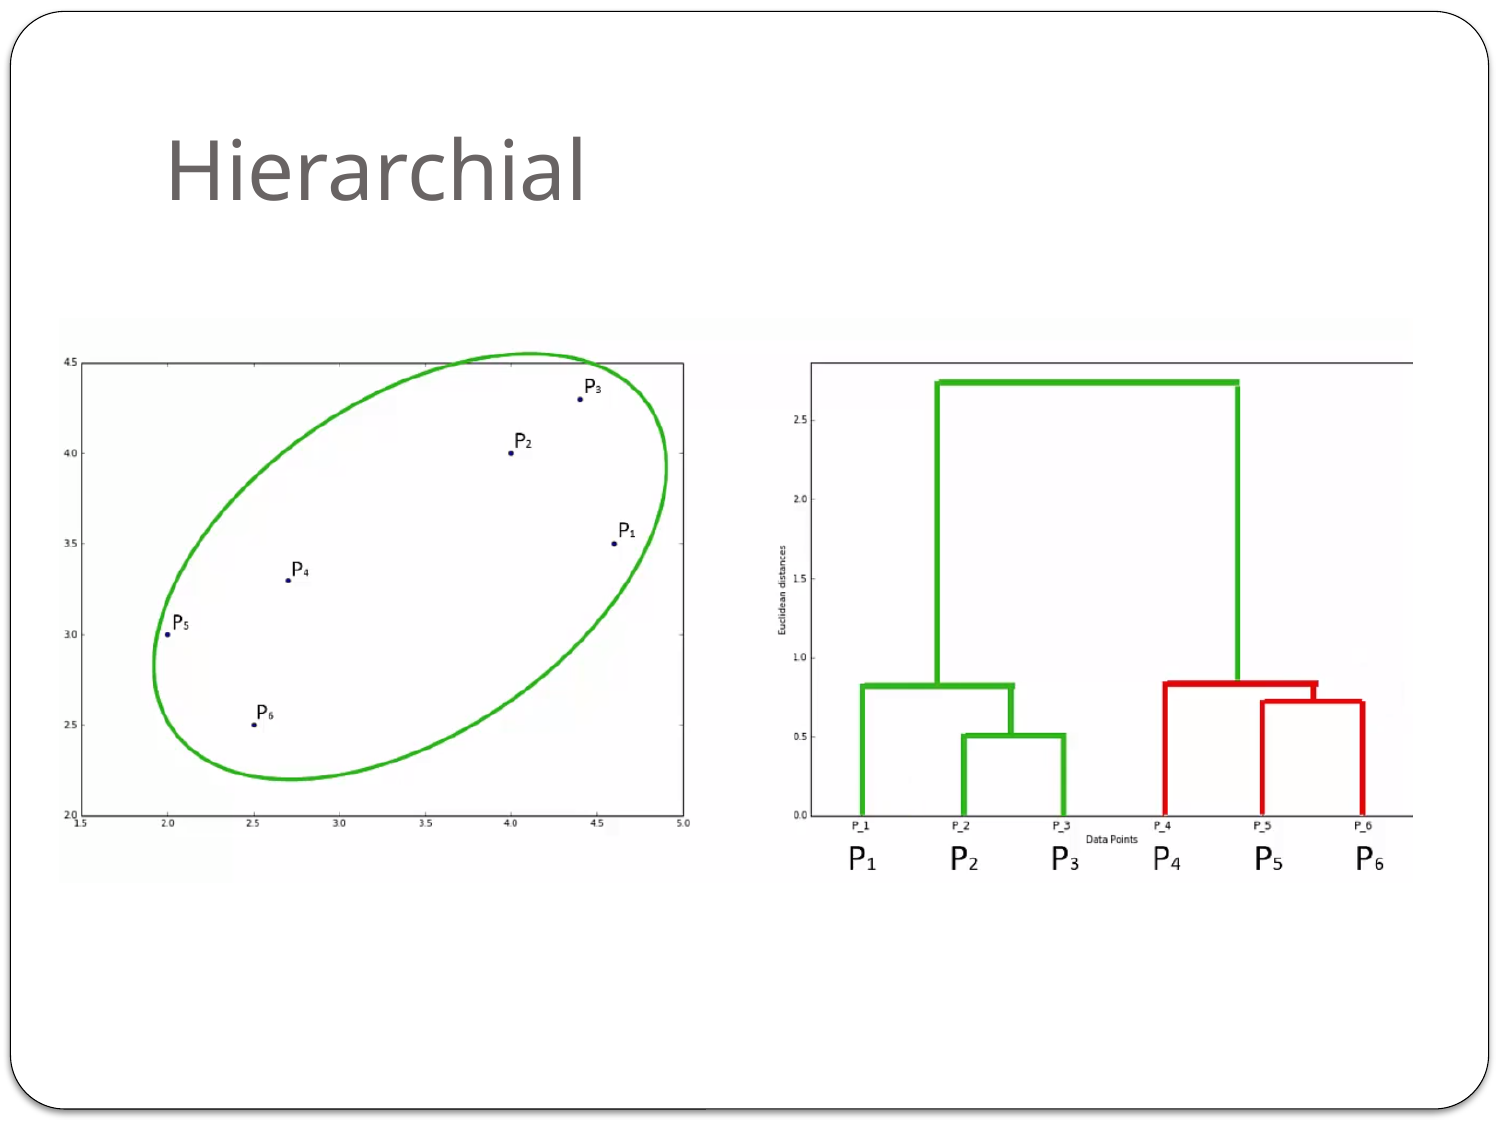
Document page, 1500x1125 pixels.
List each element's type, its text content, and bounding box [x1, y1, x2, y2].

text_box [150, 237, 1425, 988]
text_box Hierarchial [150, 45, 1425, 233]
picture [58, 318, 1413, 883]
